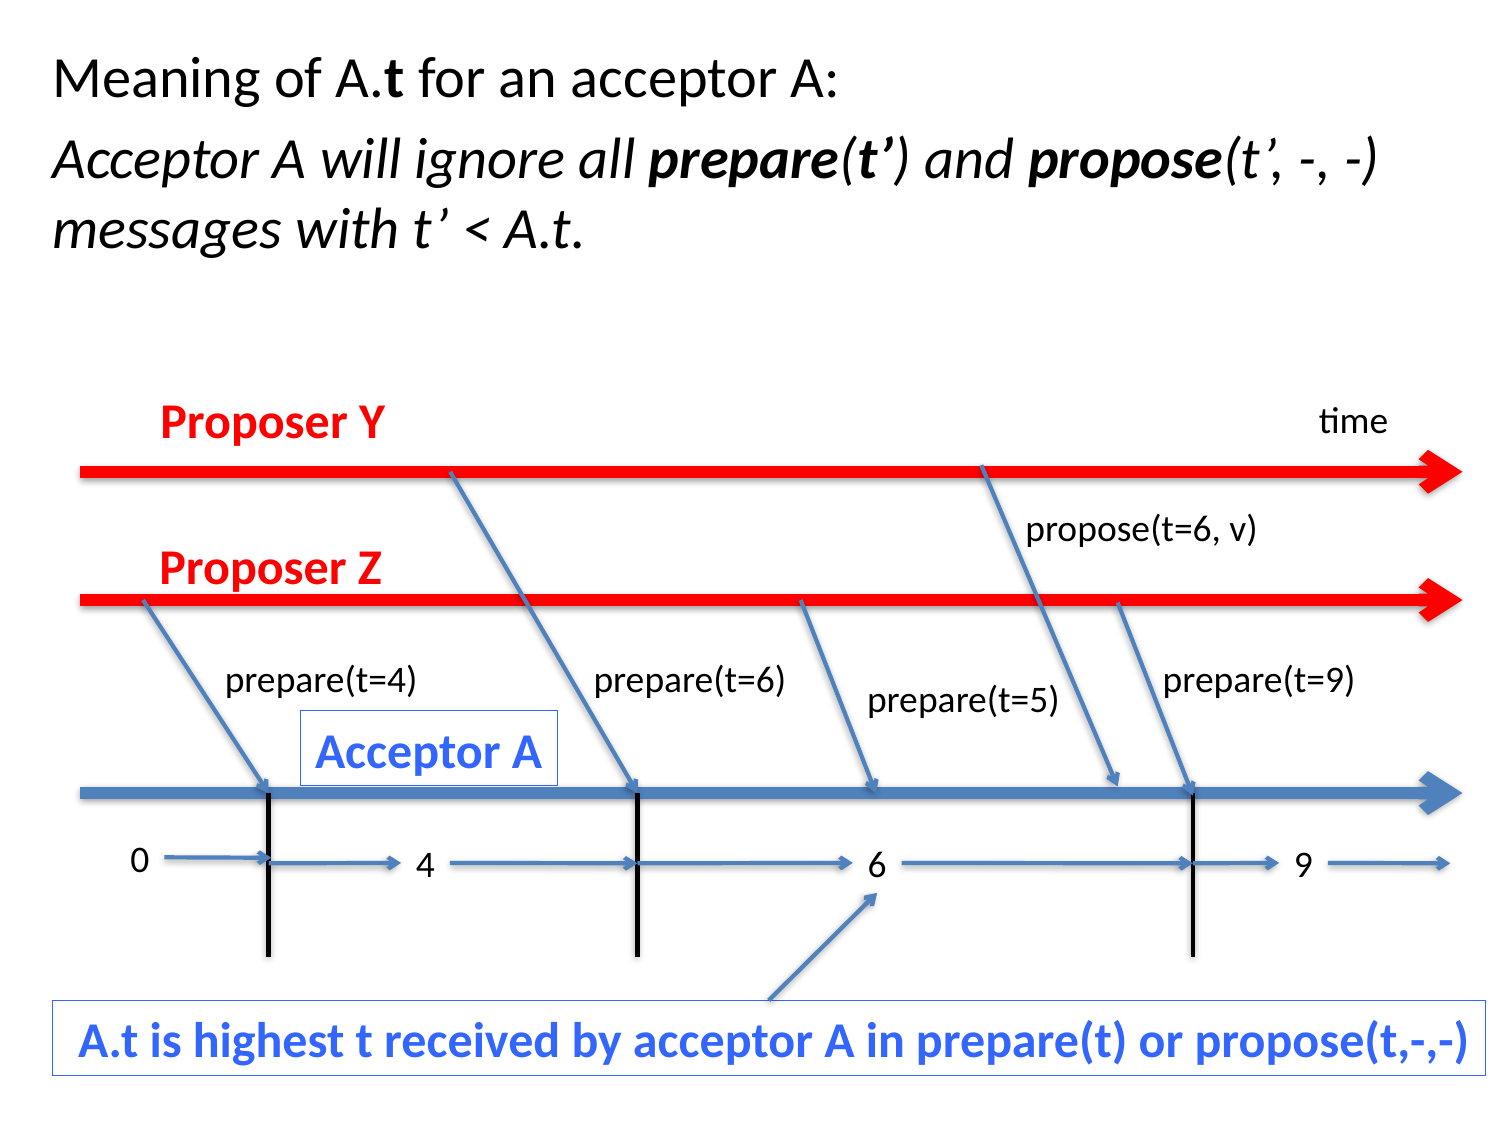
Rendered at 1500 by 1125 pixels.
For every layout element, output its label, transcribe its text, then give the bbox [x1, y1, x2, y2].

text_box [768, 893, 878, 1001]
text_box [1117, 602, 1194, 796]
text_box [800, 599, 877, 794]
text_box prepare(t=5) [882, 667, 975, 728]
text_box 9 [1279, 833, 1328, 893]
text_box Acceptor A [300, 710, 444, 786]
text_box A.t is highest t received by acceptor A in prepare(t) or propose(t,-,-) [52, 1000, 1486, 1076]
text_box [980, 464, 1118, 787]
list Meaning of A.t for an acceptor A: Acceptor A will ignore all prepare(t’) and propose(t’, -, -) messages with t’ < A.t. [37, 31, 1463, 311]
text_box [449, 471, 638, 794]
text_box prepare(t=4) [273, 647, 433, 708]
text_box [142, 599, 269, 794]
text_box prepare(t=9) [1199, 647, 1371, 708]
text_box 4 [401, 833, 450, 893]
text_box 6 [852, 833, 902, 893]
text_box prepare(t=6) [641, 647, 795, 708]
text_box 0 [115, 827, 165, 888]
text_box propose(t=6, v) [1122, 496, 1273, 557]
text_box Proposer Z [144, 526, 397, 599]
text_box Proposer Y [145, 381, 401, 456]
text_box time [1304, 388, 1404, 449]
